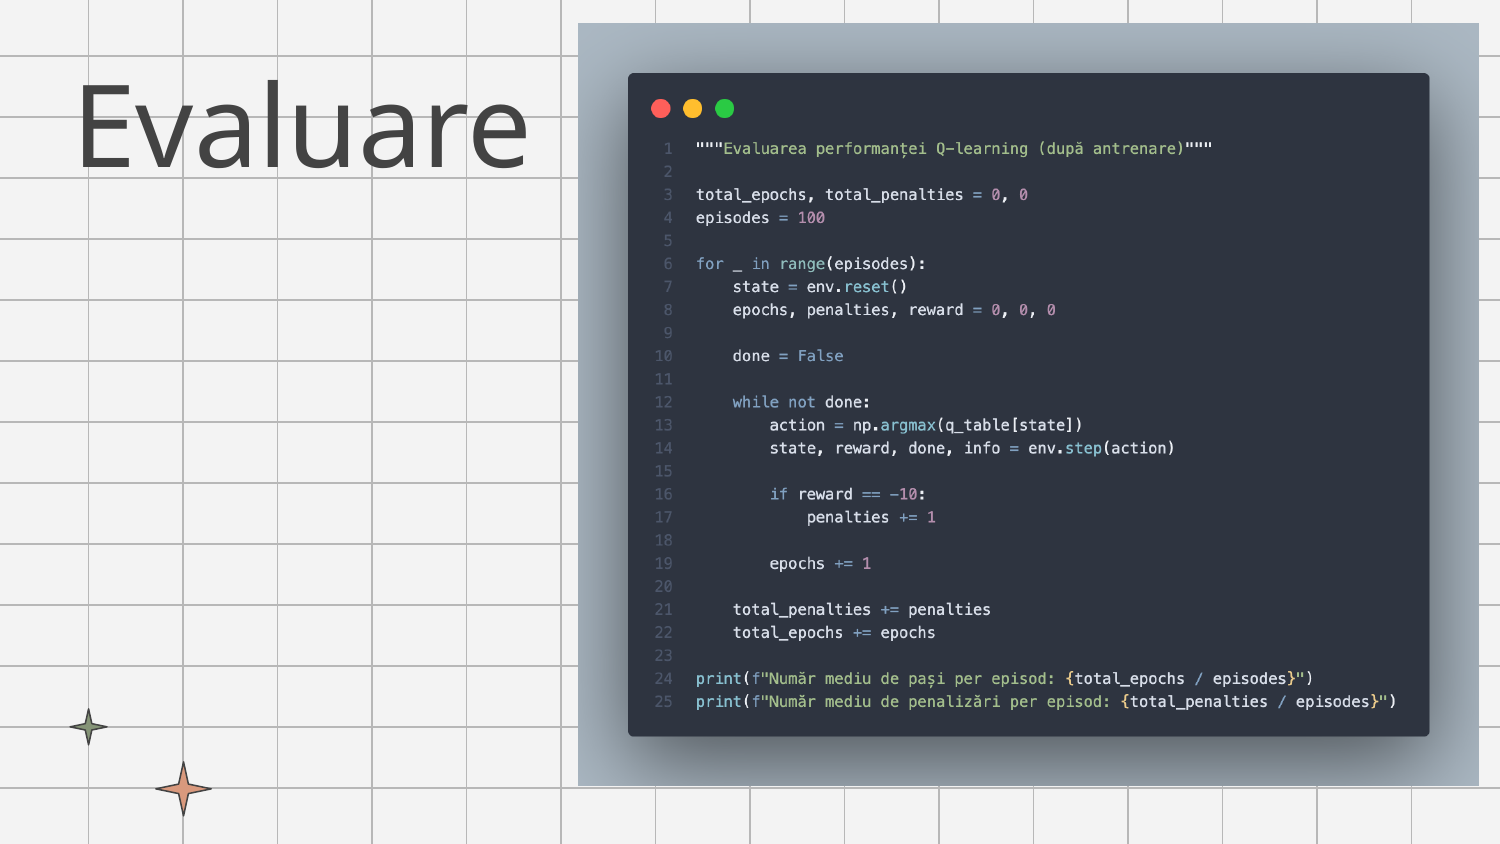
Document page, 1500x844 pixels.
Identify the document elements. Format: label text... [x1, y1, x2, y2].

text_box Evaluare [0, 61, 572, 183]
picture [577, 23, 1479, 786]
